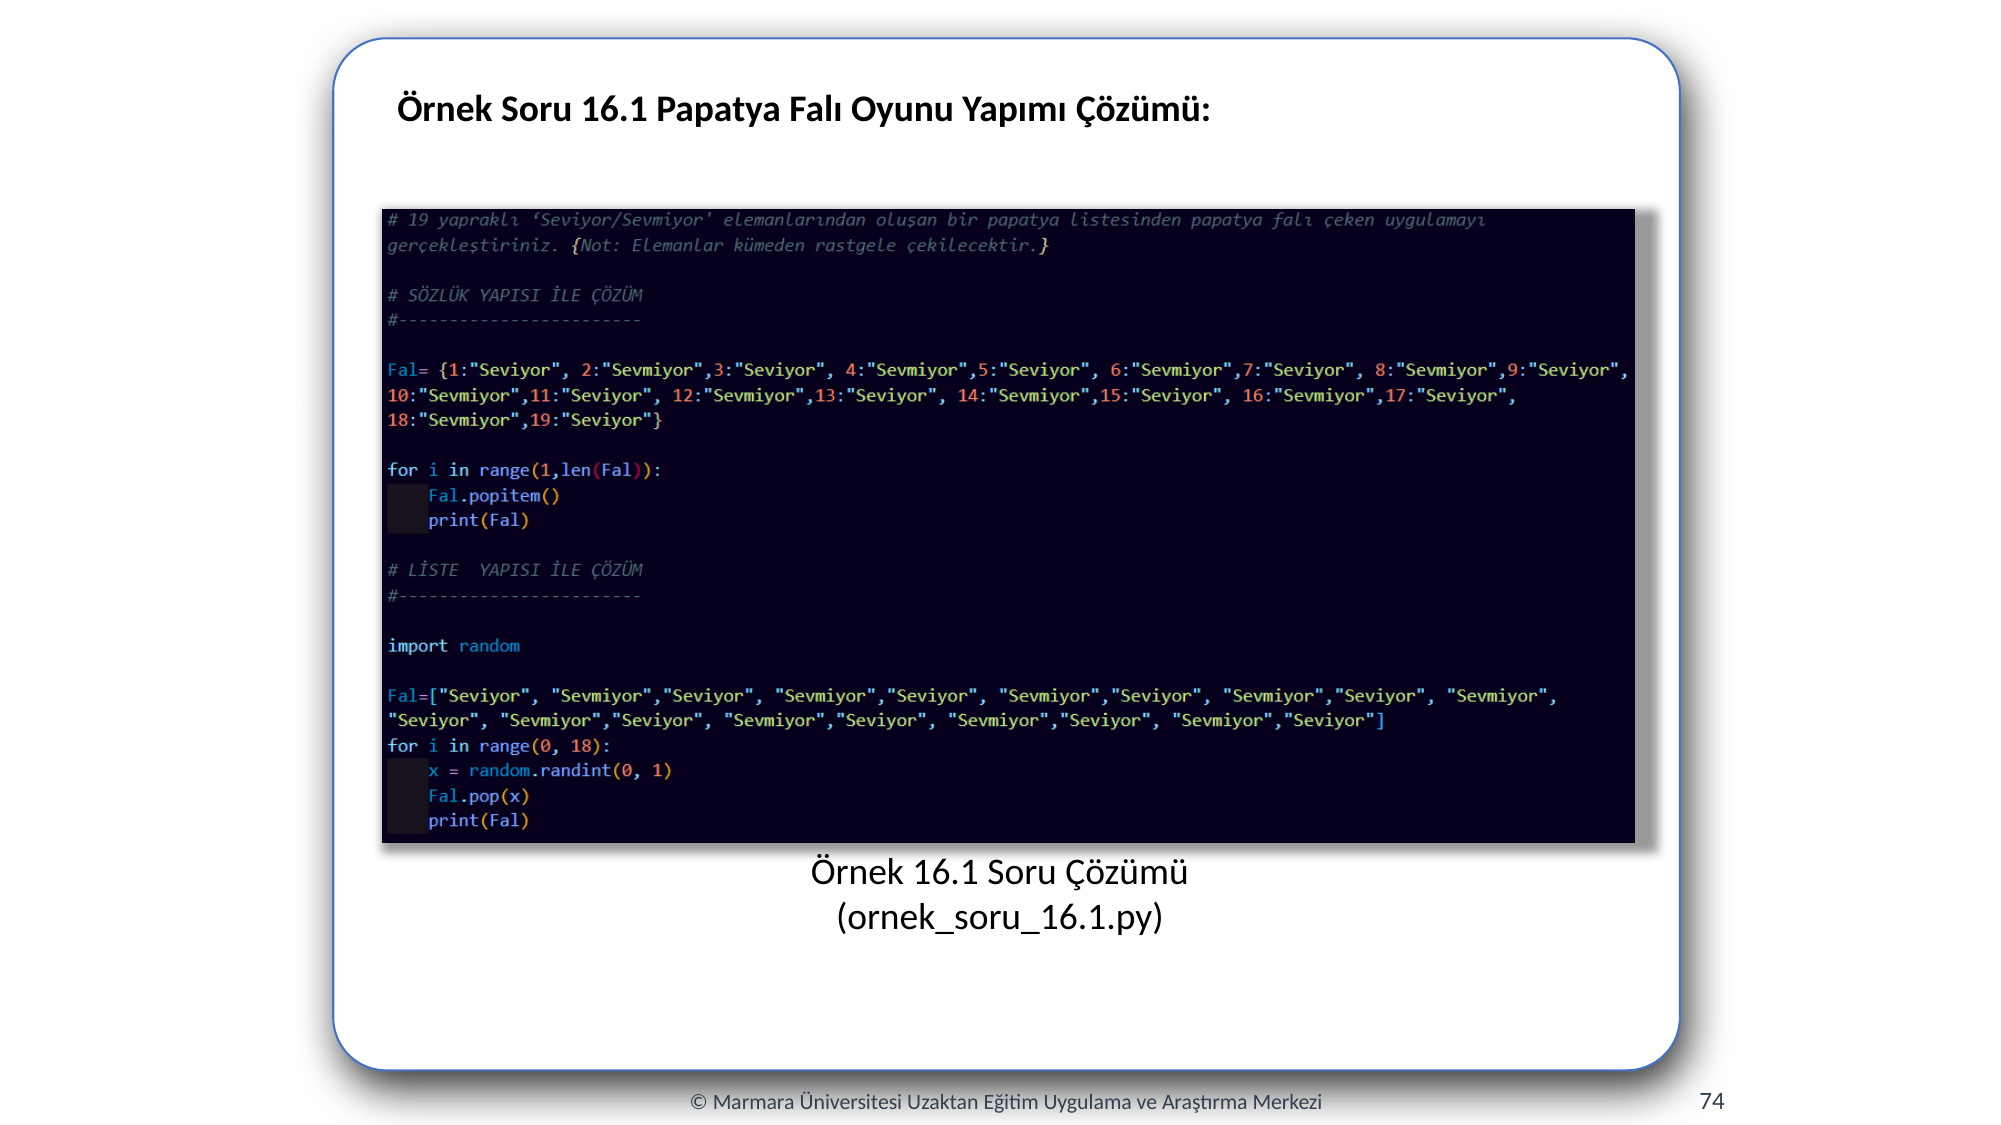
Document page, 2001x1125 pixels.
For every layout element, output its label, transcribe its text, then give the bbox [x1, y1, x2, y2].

text_box Örnek 16.1 Soru Çözümü (ornek_soru_16.1.py) [788, 843, 1212, 945]
picture [382, 209, 1635, 843]
slide_number 74 [1389, 1069, 1740, 1125]
text_box [332, 37, 1681, 1072]
text_box Örnek Soru 16.1 Papatya Falı Oyunu Yapımı Çözümü: [382, 76, 1611, 137]
footer © Marmara Üniversitesi Uzaktan Eğitim Uygulama ve Araştırma Merkezi [562, 1070, 1389, 1125]
